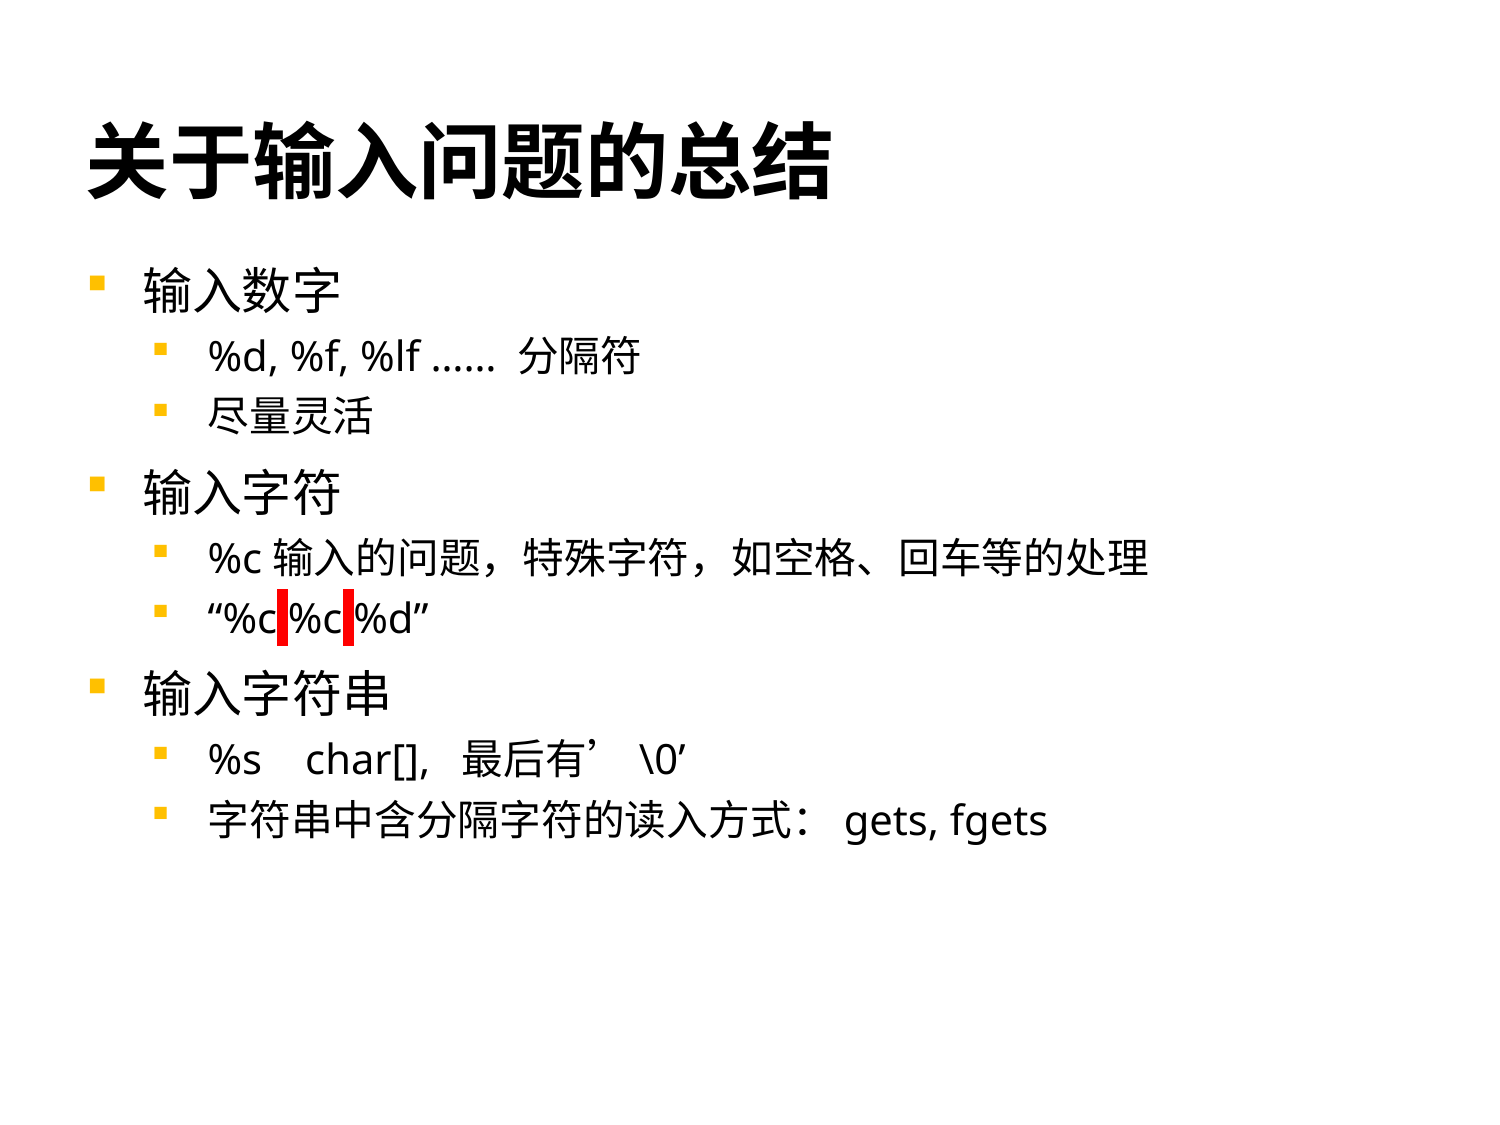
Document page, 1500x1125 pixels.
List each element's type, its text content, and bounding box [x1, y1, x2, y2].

title 关于输入问题的总结 [70, 70, 1421, 219]
list 输入数字 %d, %f, %lf …… 分隔符 尽量灵活 输入字符 %c输入的问题，特殊字符，如空格、回车等的处理 “%c %c %d” 输入字符串 %s char[], 最后有’\0’ 字符串中含分隔字符的读入方式：gets, fgets [70, 251, 1430, 1034]
